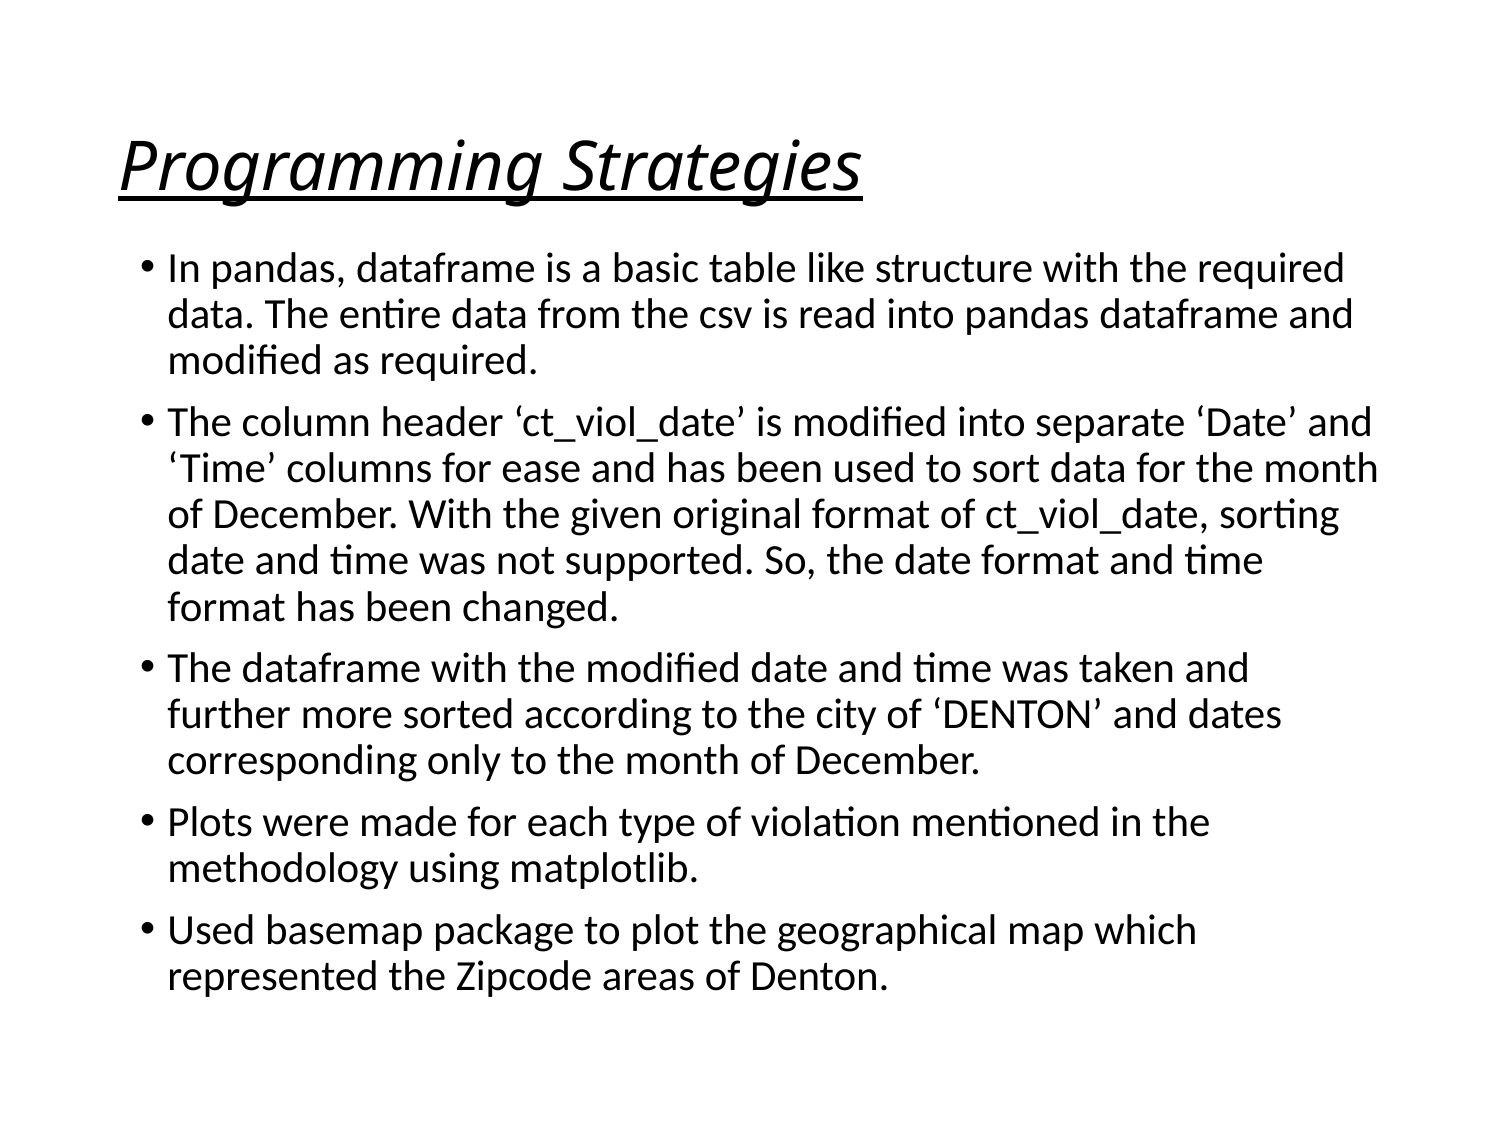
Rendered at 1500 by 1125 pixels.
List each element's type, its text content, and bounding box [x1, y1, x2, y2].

title Programming Strategies [103, 59, 1397, 278]
list In pandas, dataframe is a basic table like structure with the required data. The entire data from the csv is read into pandas dataframe and modified as required. The column header ‘ct_viol_date’ is modified into separate ‘Date’ and ‘Time’ columns for ease and has been used to sort data for the month of December. With the given original format of ct_viol_date, sorting date and time was not supported. So, the date format and time format has been changed. The dataframe with the modified date and time was taken and further more sorted according to the city of ‘DENTON’ and dates corresponding only to the month of December. Plots were made for each type of violation mentioned in the methodology using matplotlib. Used basemap package to plot the geographical map which represented the Zipcode areas of Denton. [125, 237, 1397, 1014]
